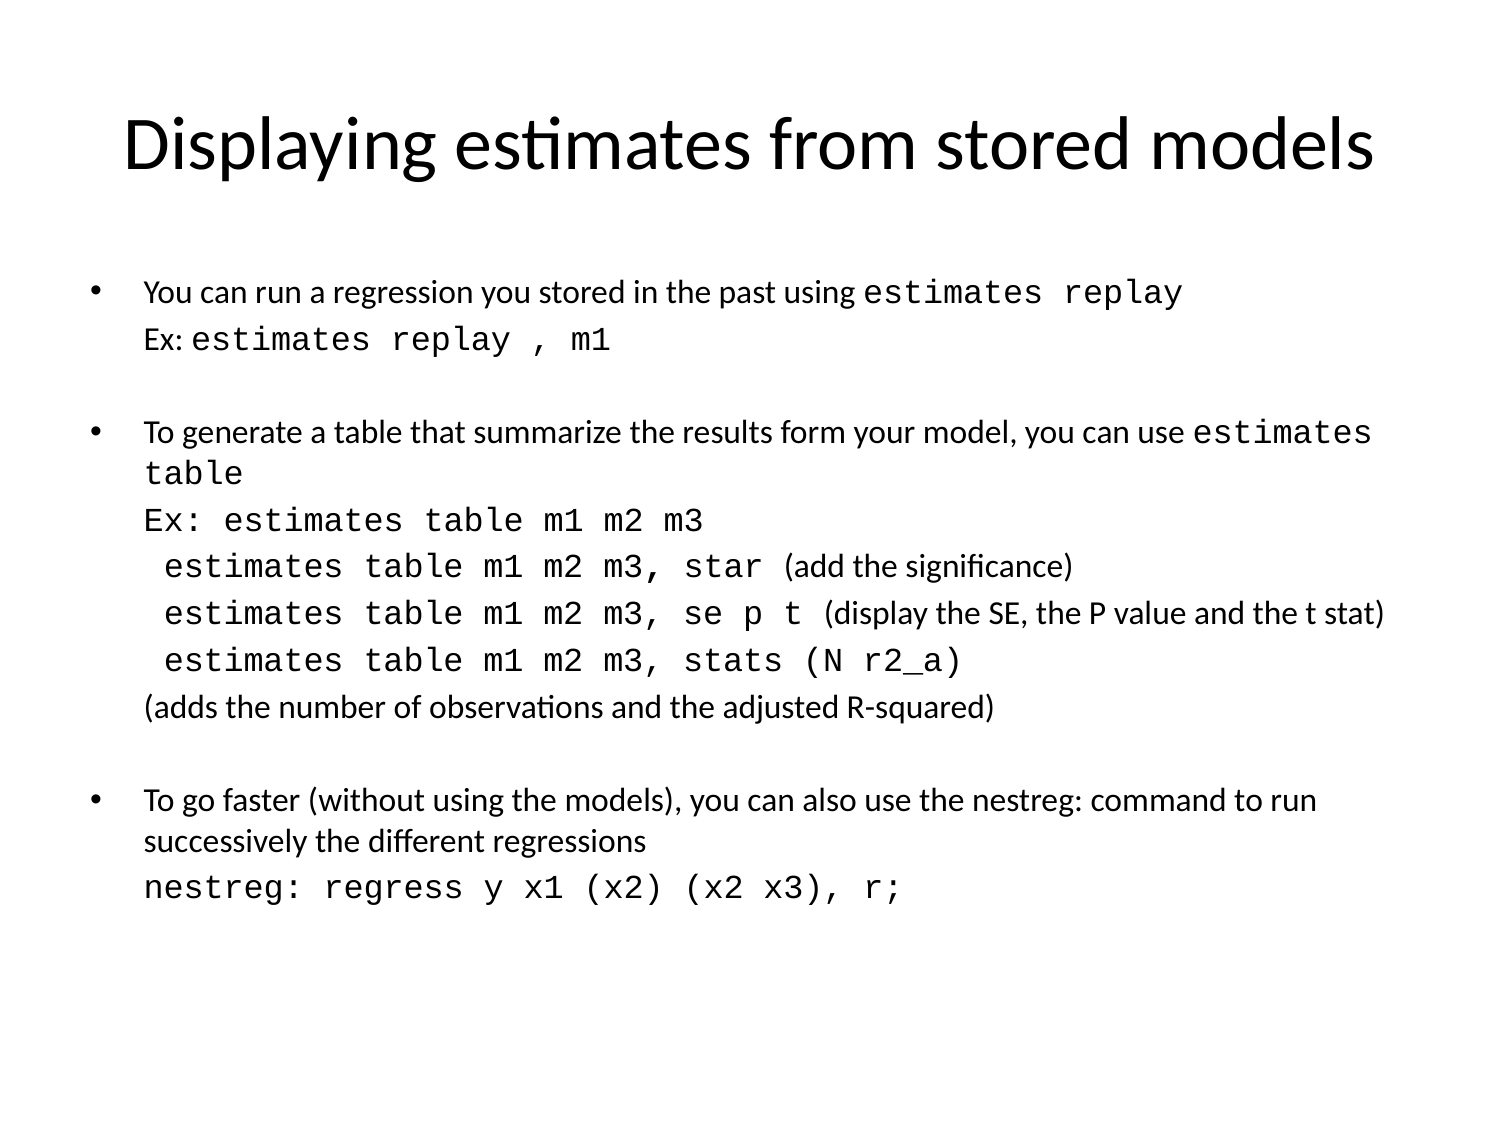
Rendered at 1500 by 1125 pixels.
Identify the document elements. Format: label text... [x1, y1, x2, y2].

list You can run a regression you stored in the past using estimates replay Ex: estimates replay , m1 To generate a table that summarize the results form your model, you can use estimates table Ex: estimates table m1 m2 m3 estimates table m1 m2 m3, star (add the significance) estimates table m1 m2 m3, se p t (display the SE, the P value and the t stat) estimates table m1 m2 m3, stats (N r2_a) (adds the number of observations and the adjusted R-squared) To go faster (without using the models), you can also use the nestreg: command to run successively the different regressions nestreg: regress y x1 (x2) (x2 x3), r; [75, 262, 1425, 1038]
title Displaying estimates from stored models [75, 45, 1425, 233]
